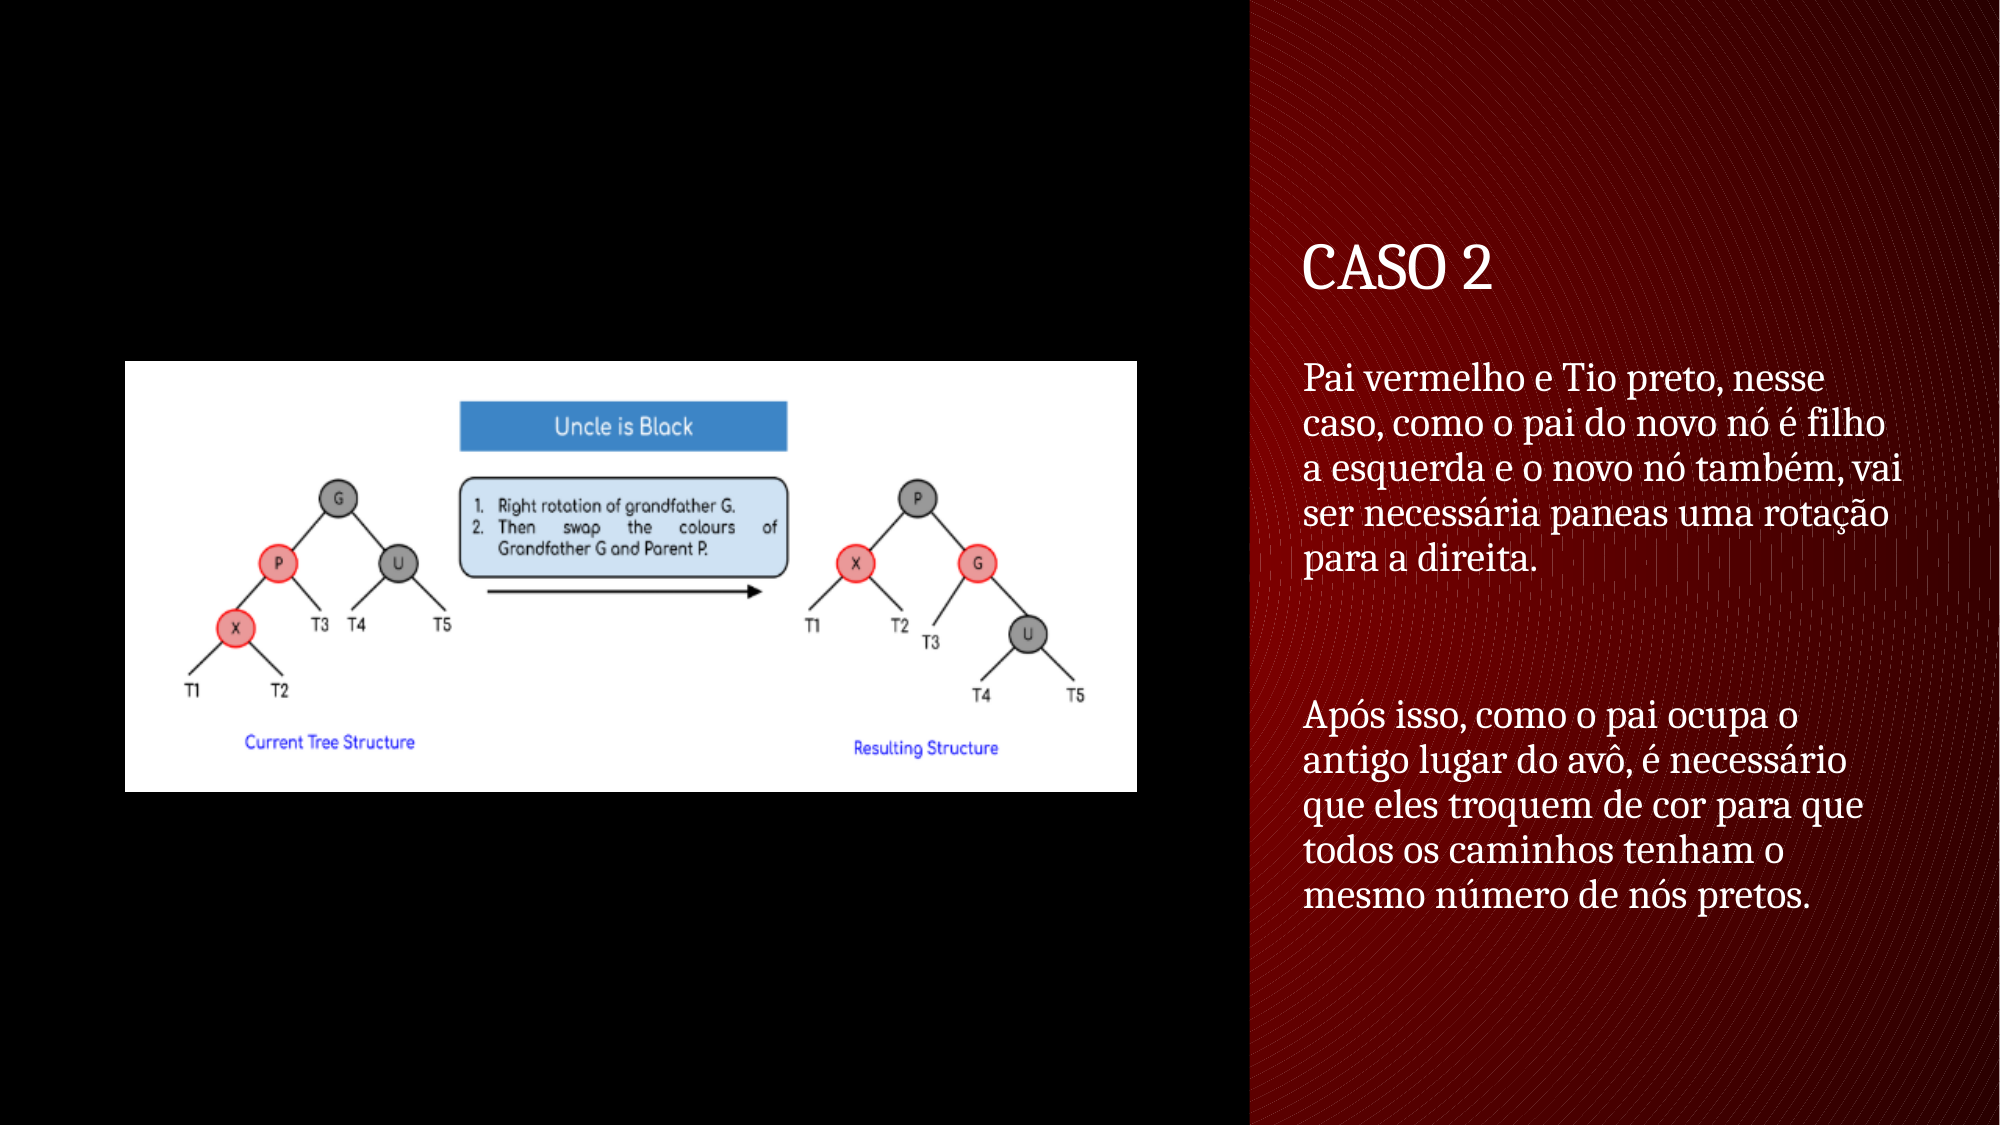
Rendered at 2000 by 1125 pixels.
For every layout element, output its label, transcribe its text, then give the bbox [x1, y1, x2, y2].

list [125, 361, 1138, 792]
title Caso 2 [1282, 79, 1933, 313]
list Pai vermelho e Tio preto, nesse caso, como o pai do novo nó é filho a esquerda e o novo nó também, vai ser necessária paneas uma rotação para a direita. Após isso, como o pai ocupa o antigo lugar do avô, é necessário que eles troquem de cor para que todos os caminhos tenham o mesmo número de nós pretos. [1282, 345, 1933, 1046]
